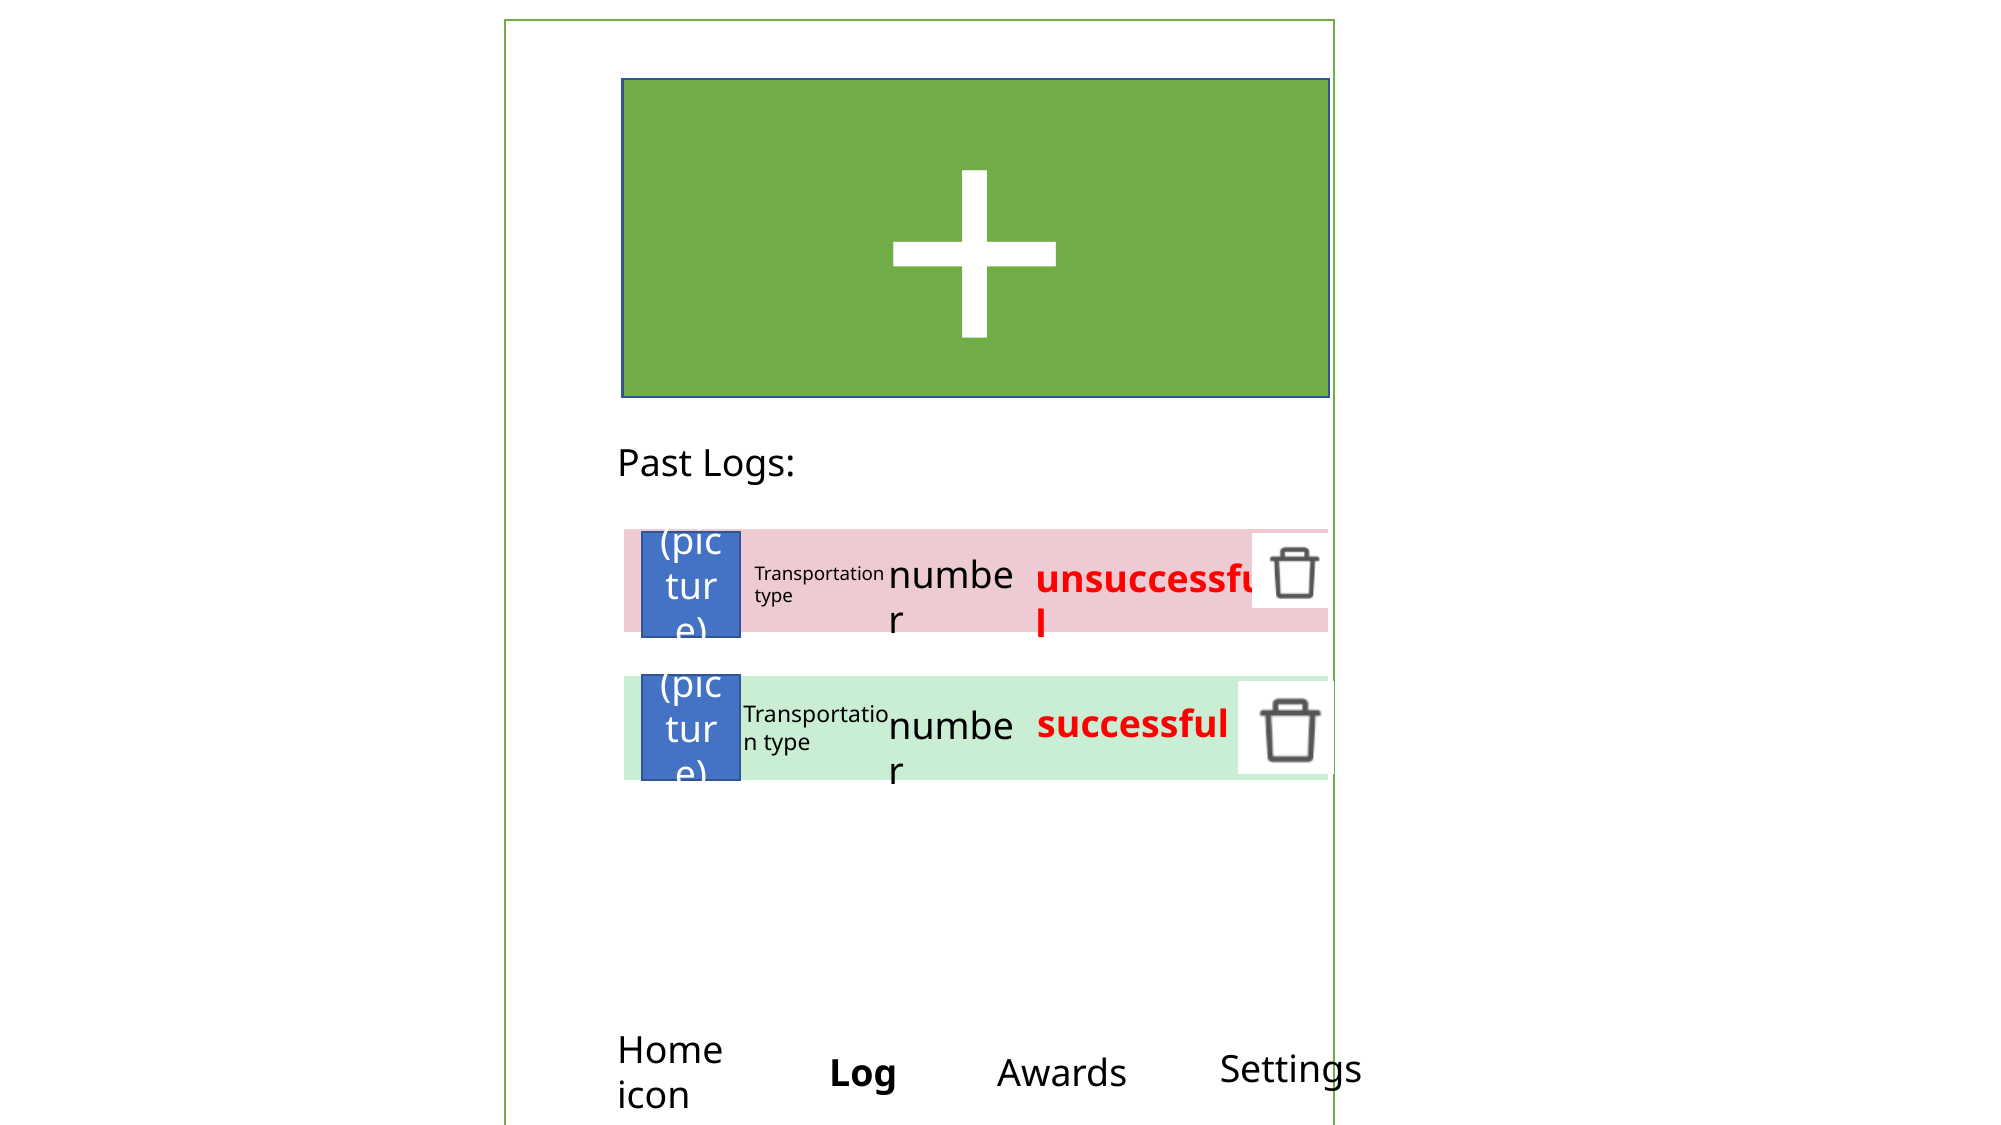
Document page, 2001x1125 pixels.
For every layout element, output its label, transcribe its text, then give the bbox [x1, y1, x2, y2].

text_box [621, 674, 873, 782]
text_box successful [1022, 692, 1238, 753]
text_box [504, 19, 1335, 1125]
text_box Transportation type [739, 554, 873, 614]
text_box Awards [982, 1041, 1160, 1101]
text_box [621, 526, 1330, 634]
text_box Settings [1204, 1037, 1383, 1098]
text_box [741, 674, 1330, 694]
text_box number [873, 694, 1042, 800]
text_box Home icon [602, 1018, 780, 1124]
text_box [1042, 753, 1330, 782]
text_box (picture) [641, 531, 741, 638]
text_box number [873, 544, 1042, 649]
text_box + [621, 78, 1330, 398]
text_box unsuccessful [1020, 547, 1285, 652]
text_box Transportation type [741, 692, 912, 763]
text_box Log [814, 1041, 982, 1101]
text_box Past Logs: [602, 431, 840, 491]
text_box (picture) [641, 674, 741, 781]
picture [1252, 533, 1330, 608]
picture [1238, 681, 1334, 774]
